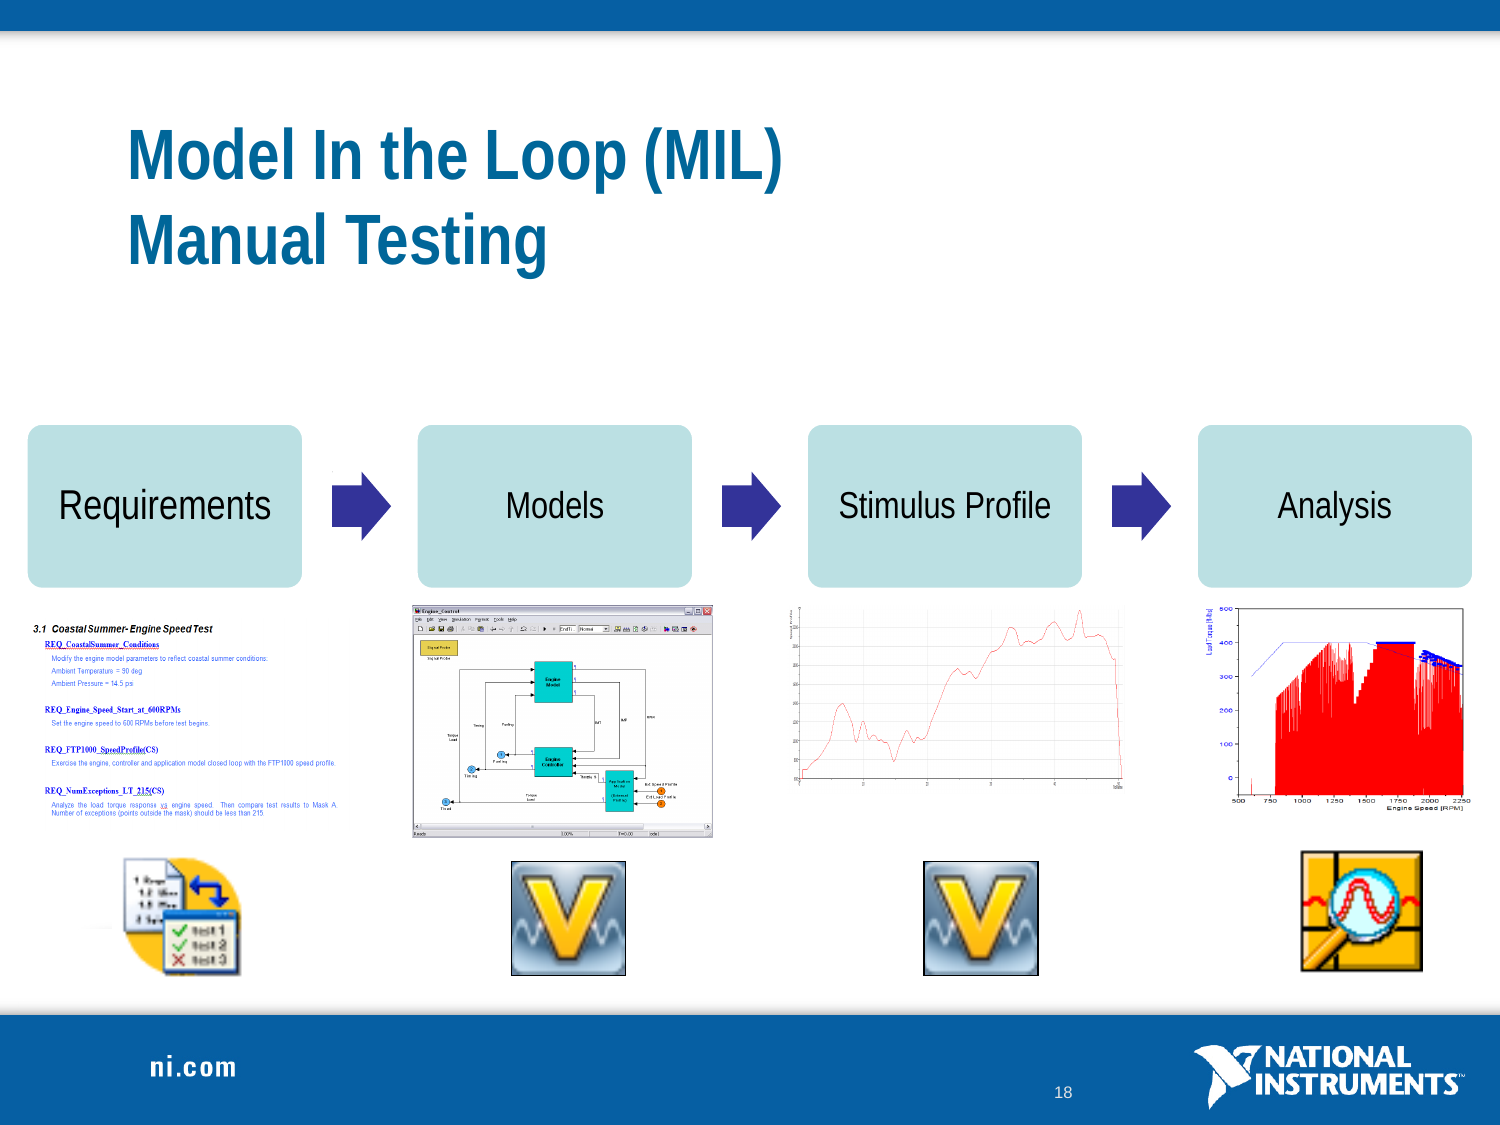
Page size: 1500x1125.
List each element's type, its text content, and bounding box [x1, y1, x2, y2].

picture [0, 0, 1500, 1125]
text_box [24, 362, 1476, 651]
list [1199, 605, 1476, 813]
title Model In the Loop (MIL) Manual Testing [112, 99, 1388, 288]
